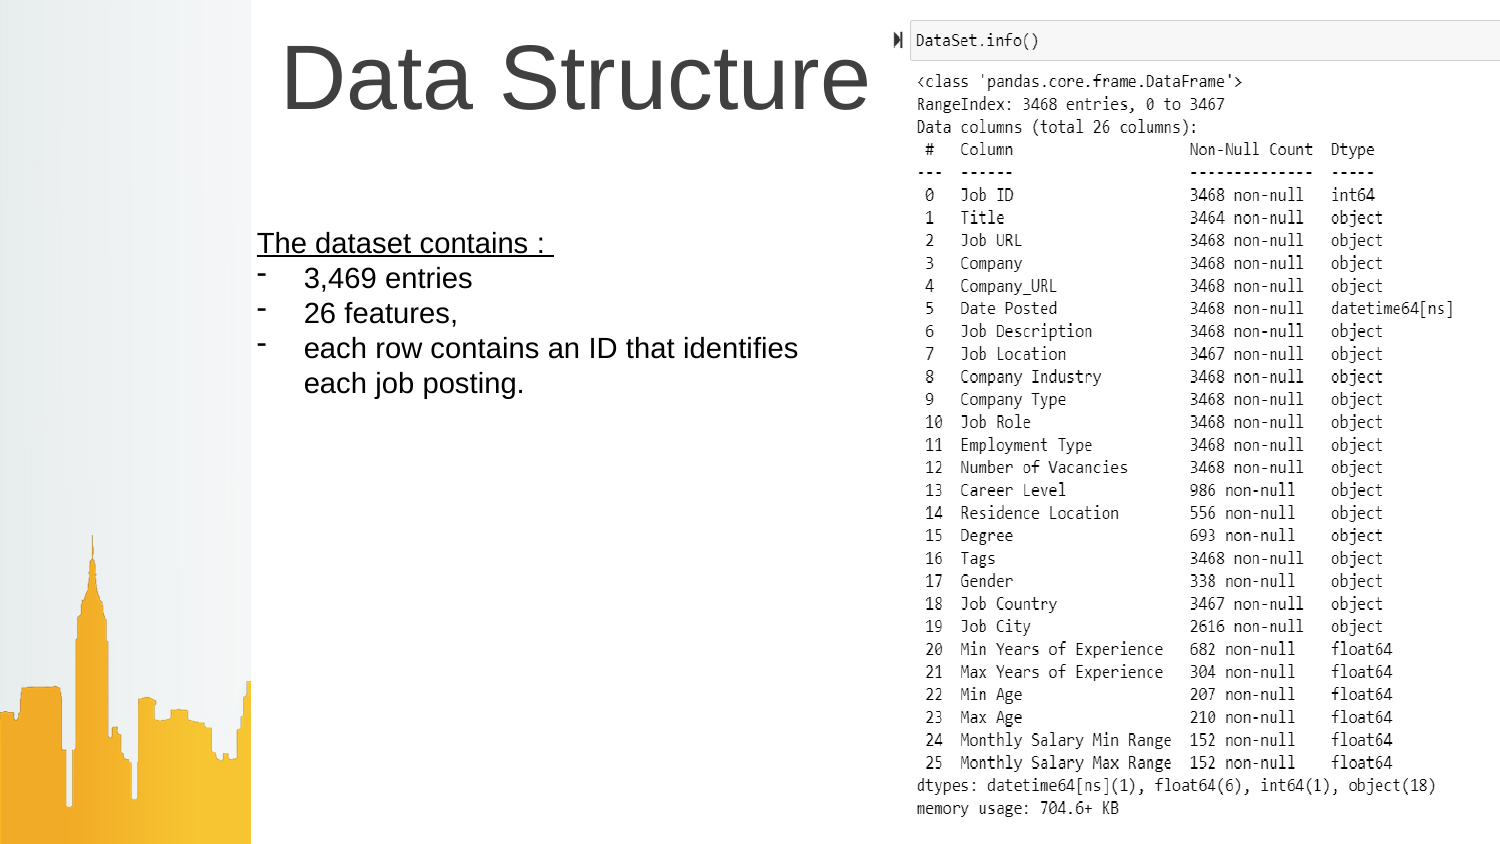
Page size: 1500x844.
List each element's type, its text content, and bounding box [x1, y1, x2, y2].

title Data Structure [265, 0, 876, 146]
picture [0, 0, 1500, 844]
text_box The dataset contains : 3,469 entries 26 features, each row contains an ID that identifies each job posting. [242, 217, 833, 442]
